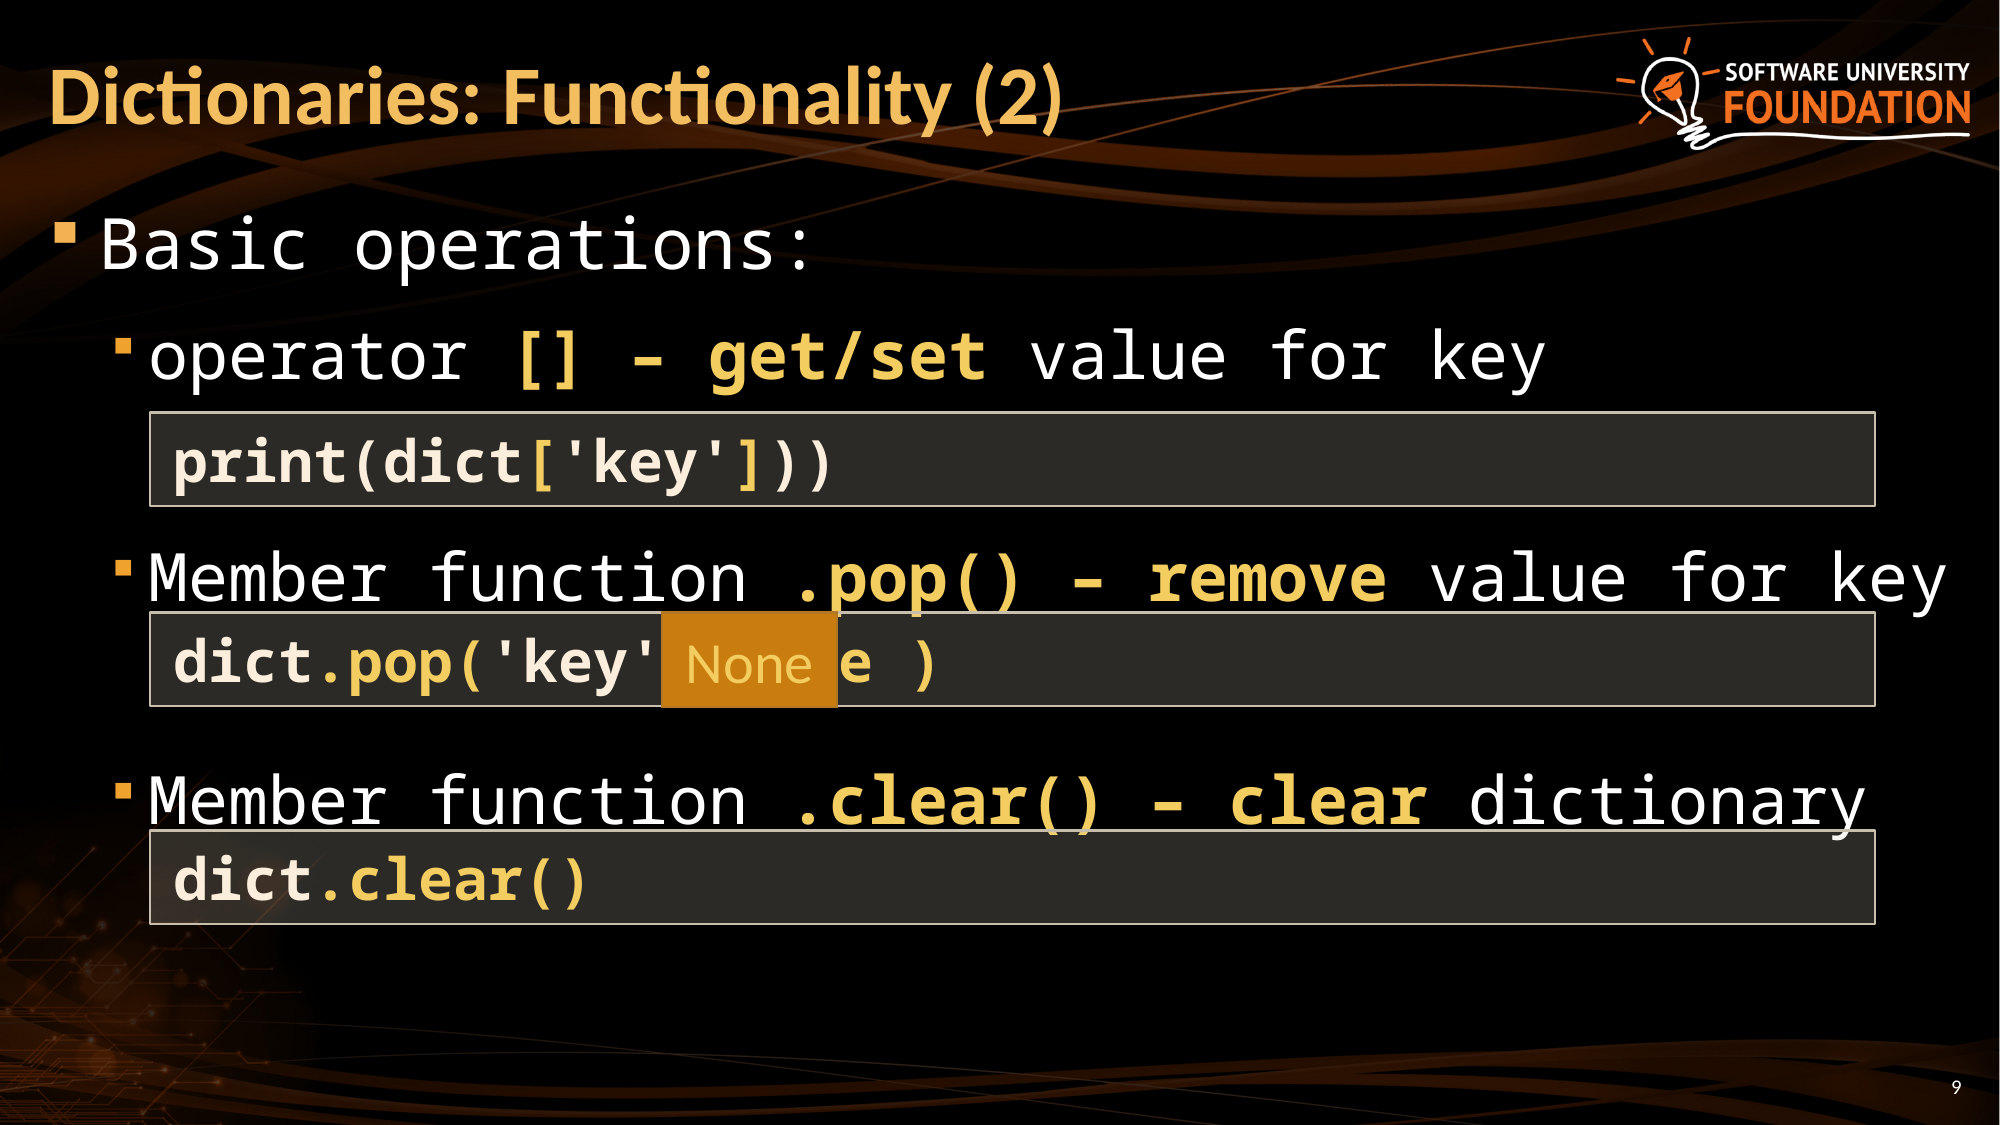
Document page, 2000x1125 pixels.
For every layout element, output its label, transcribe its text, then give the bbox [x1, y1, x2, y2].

text_box dict.pop('key', None ) [838, 612, 1875, 707]
text_box dict.clear() [149, 830, 1875, 925]
text_box None [661, 611, 838, 708]
text_box dict.pop('key', None ) [149, 612, 661, 707]
list Basic operations: operator [] – get/set value for key Member function .pop() – remove value for key Member function .clear() – clear dictionary [31, 188, 1968, 1103]
text_box print(dict['key'])) [149, 412, 1875, 507]
picture [0, 0, 2000, 1125]
title Dictionaries: Functionality (2) [30, 6, 1602, 189]
